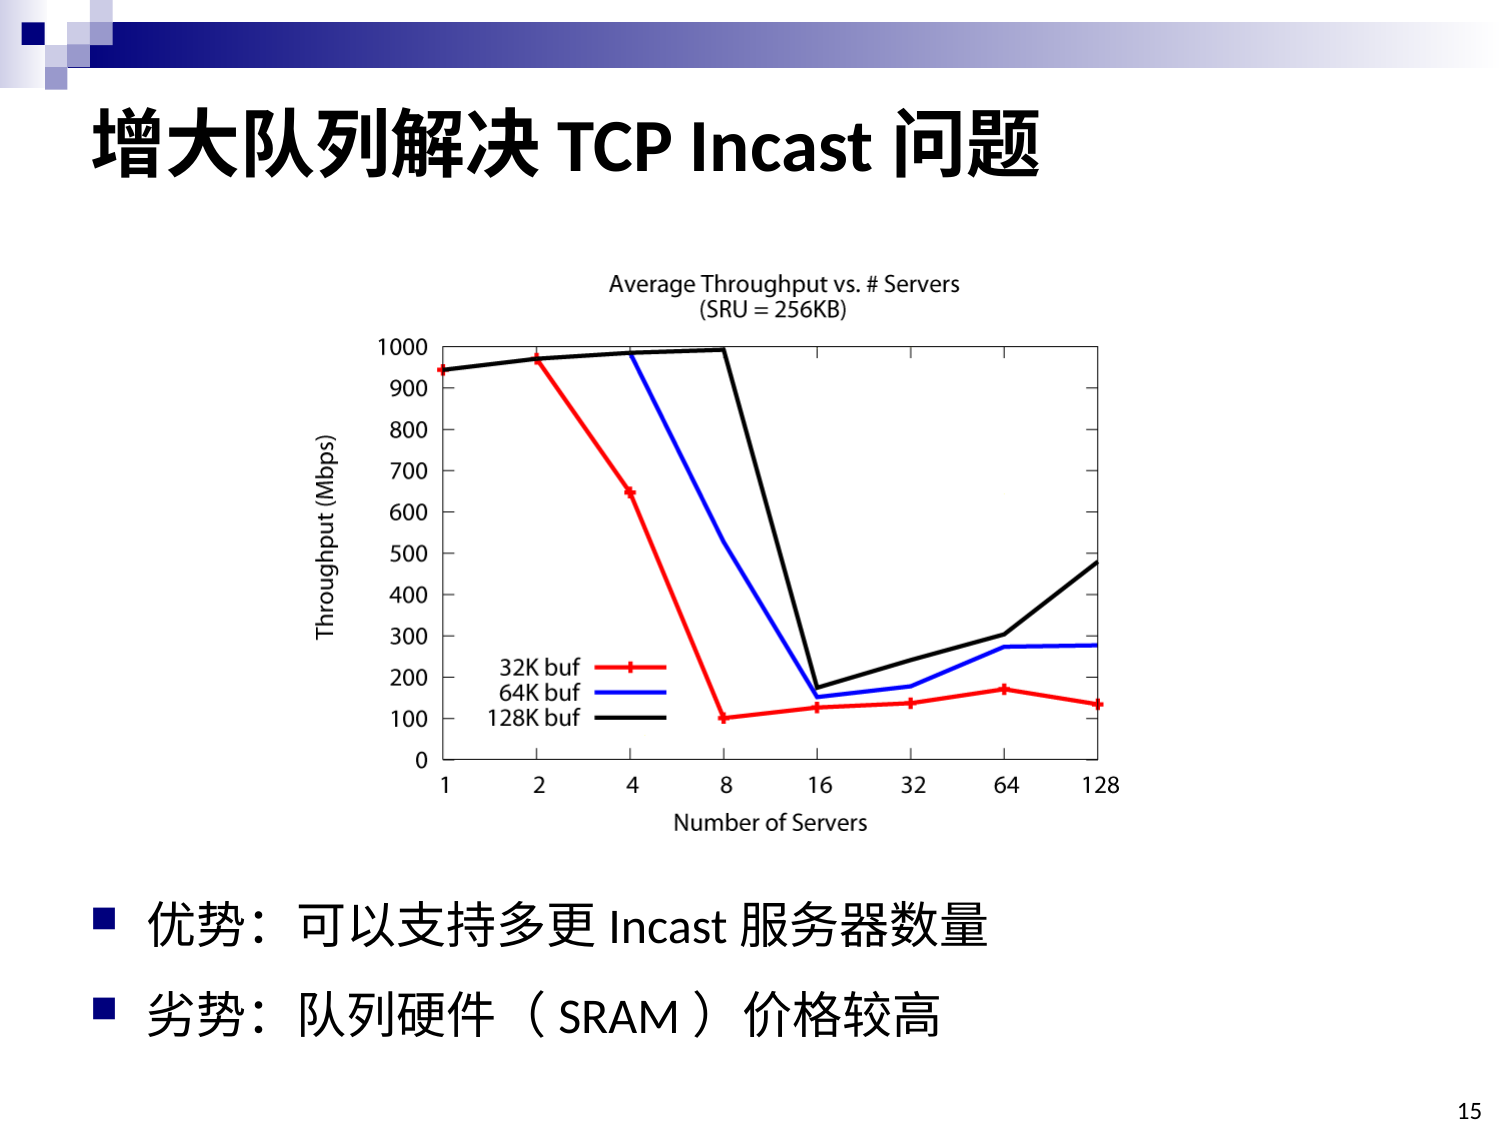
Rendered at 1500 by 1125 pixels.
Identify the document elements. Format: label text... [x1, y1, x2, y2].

list 优势：可以支持多更Incast服务器数量 劣势：队列硬件（SRAM）价格较高 [75, 855, 1425, 1063]
slide_number 15 [1448, 1100, 1483, 1125]
title 增大队列解决TCP Incast问题 [75, 75, 1425, 209]
picture [312, 271, 1120, 837]
